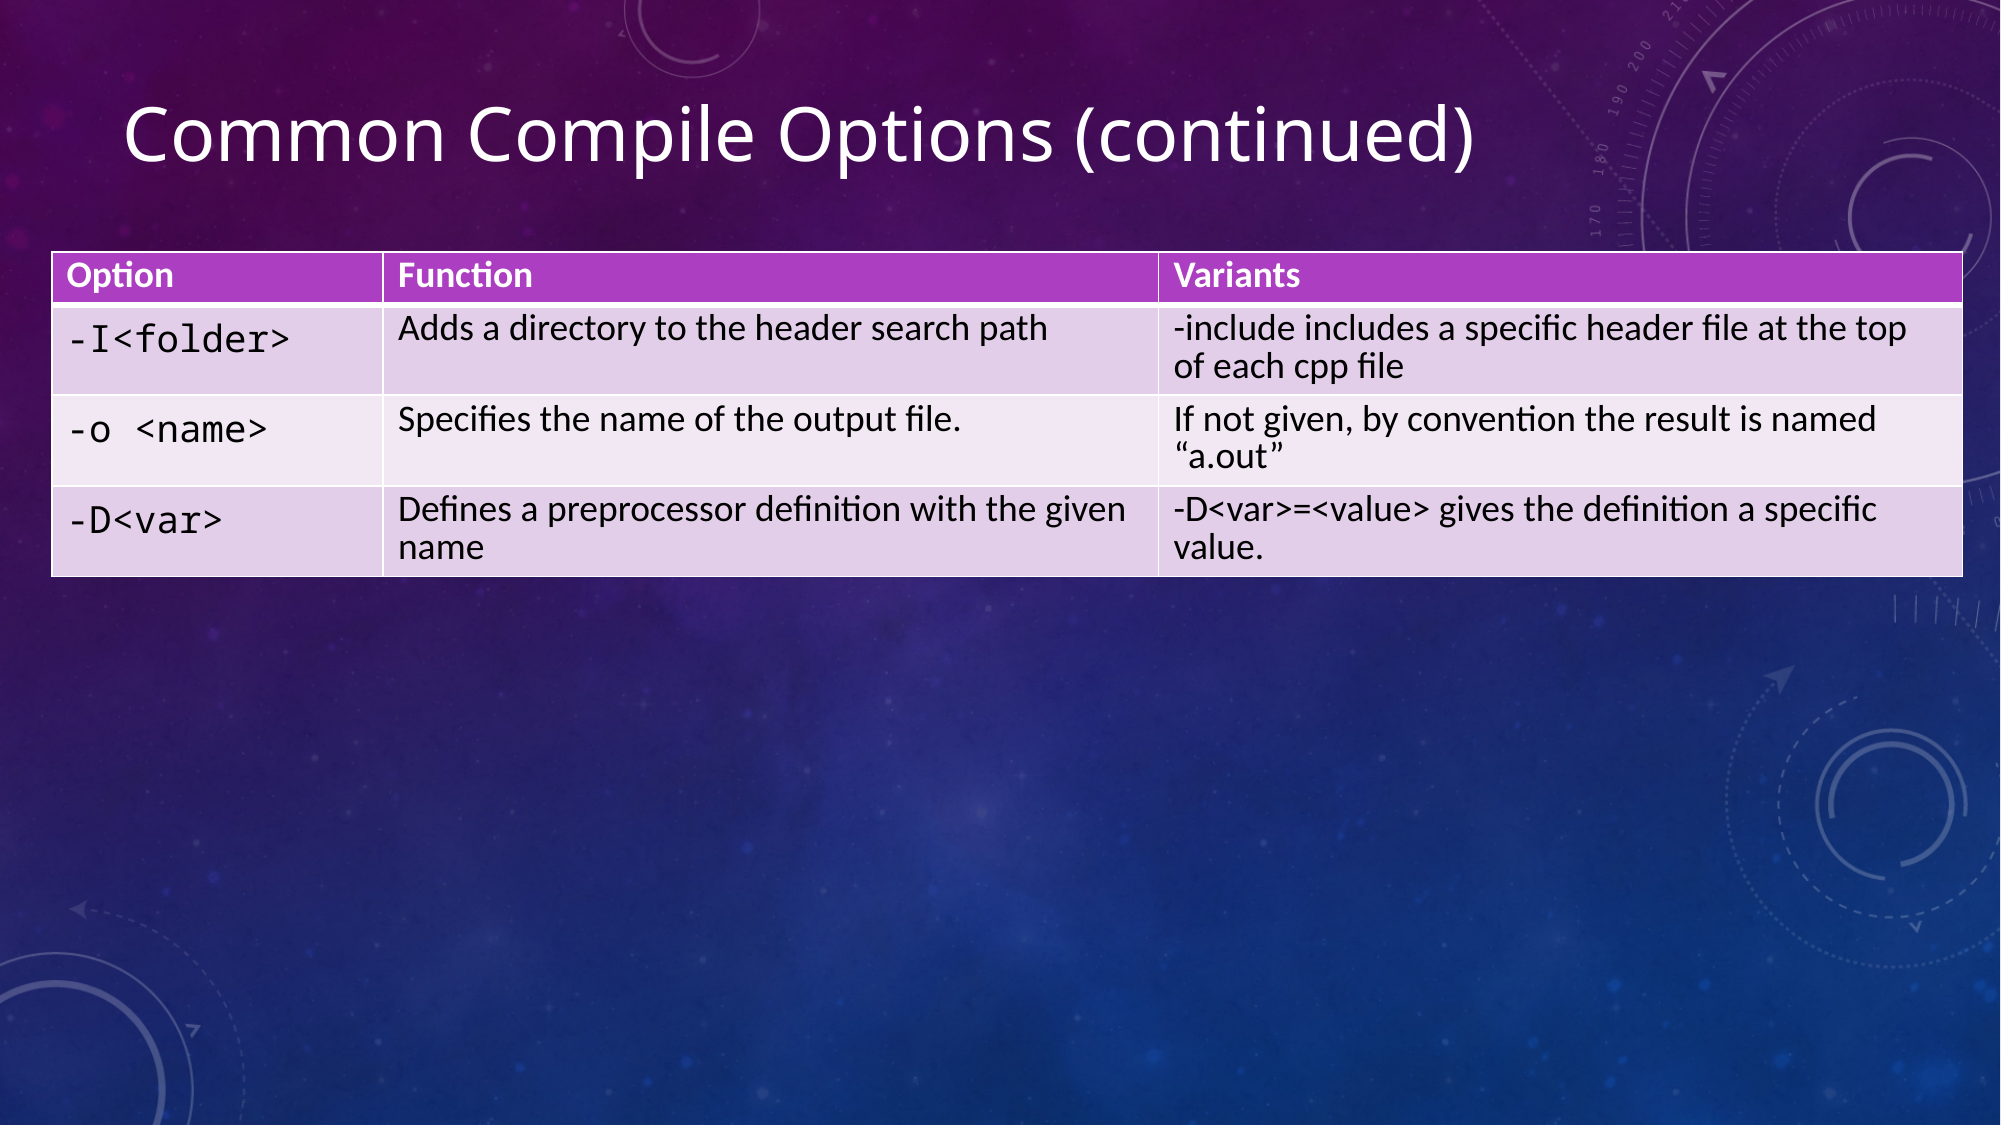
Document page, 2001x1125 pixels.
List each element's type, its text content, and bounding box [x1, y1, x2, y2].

table_cell -D<var> [53, 487, 382, 576]
table_cell -I<folder> [53, 308, 382, 394]
table_header Function [384, 253, 1158, 302]
table_header Option [53, 253, 382, 302]
table_cell -D<var>=<value> gives the definition a specific value. [1159, 487, 1962, 576]
title Common Compile Options (continued) [107, 56, 1770, 207]
table_cell Specifies the name of the output file. [384, 396, 1158, 485]
table_header Variants [1159, 253, 1962, 302]
table_cell Defines a preprocessor definition with the given name [384, 487, 1158, 576]
table_cell -include includes a specific header file at the top of each cpp file [1159, 308, 1962, 394]
table_cell Adds a directory to the header search path [384, 308, 1158, 394]
picture [0, 0, 2001, 1125]
table_cell -o <name> [53, 396, 382, 485]
table_cell If not given, by convention the result is named “a.out” [1159, 396, 1962, 485]
